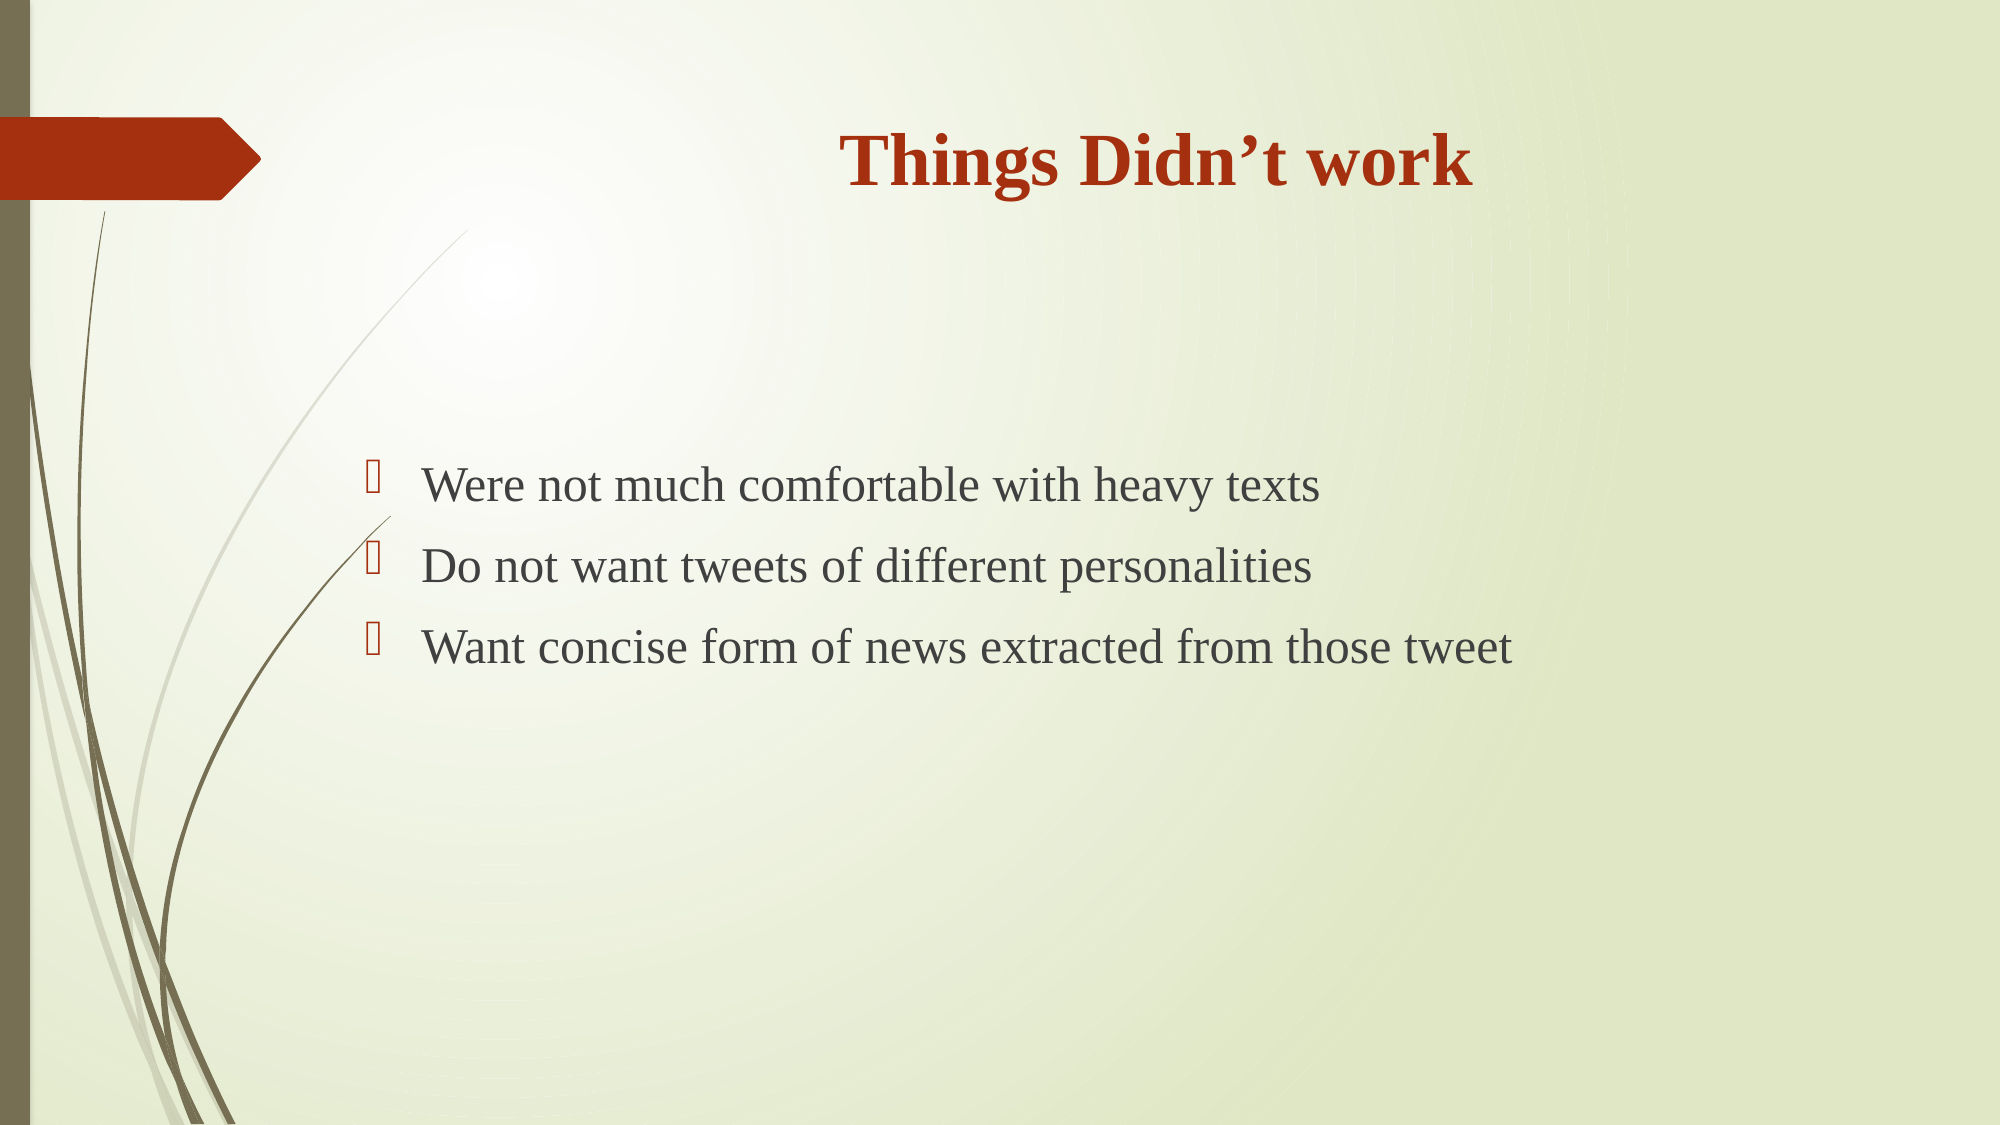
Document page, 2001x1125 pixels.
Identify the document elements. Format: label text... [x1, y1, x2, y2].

title Things Didn’t work [425, 102, 1888, 313]
list Were not much comfortable with heavy texts Do not want tweets of different personalities Want concise form of news extracted from those tweet [349, 312, 1813, 933]
